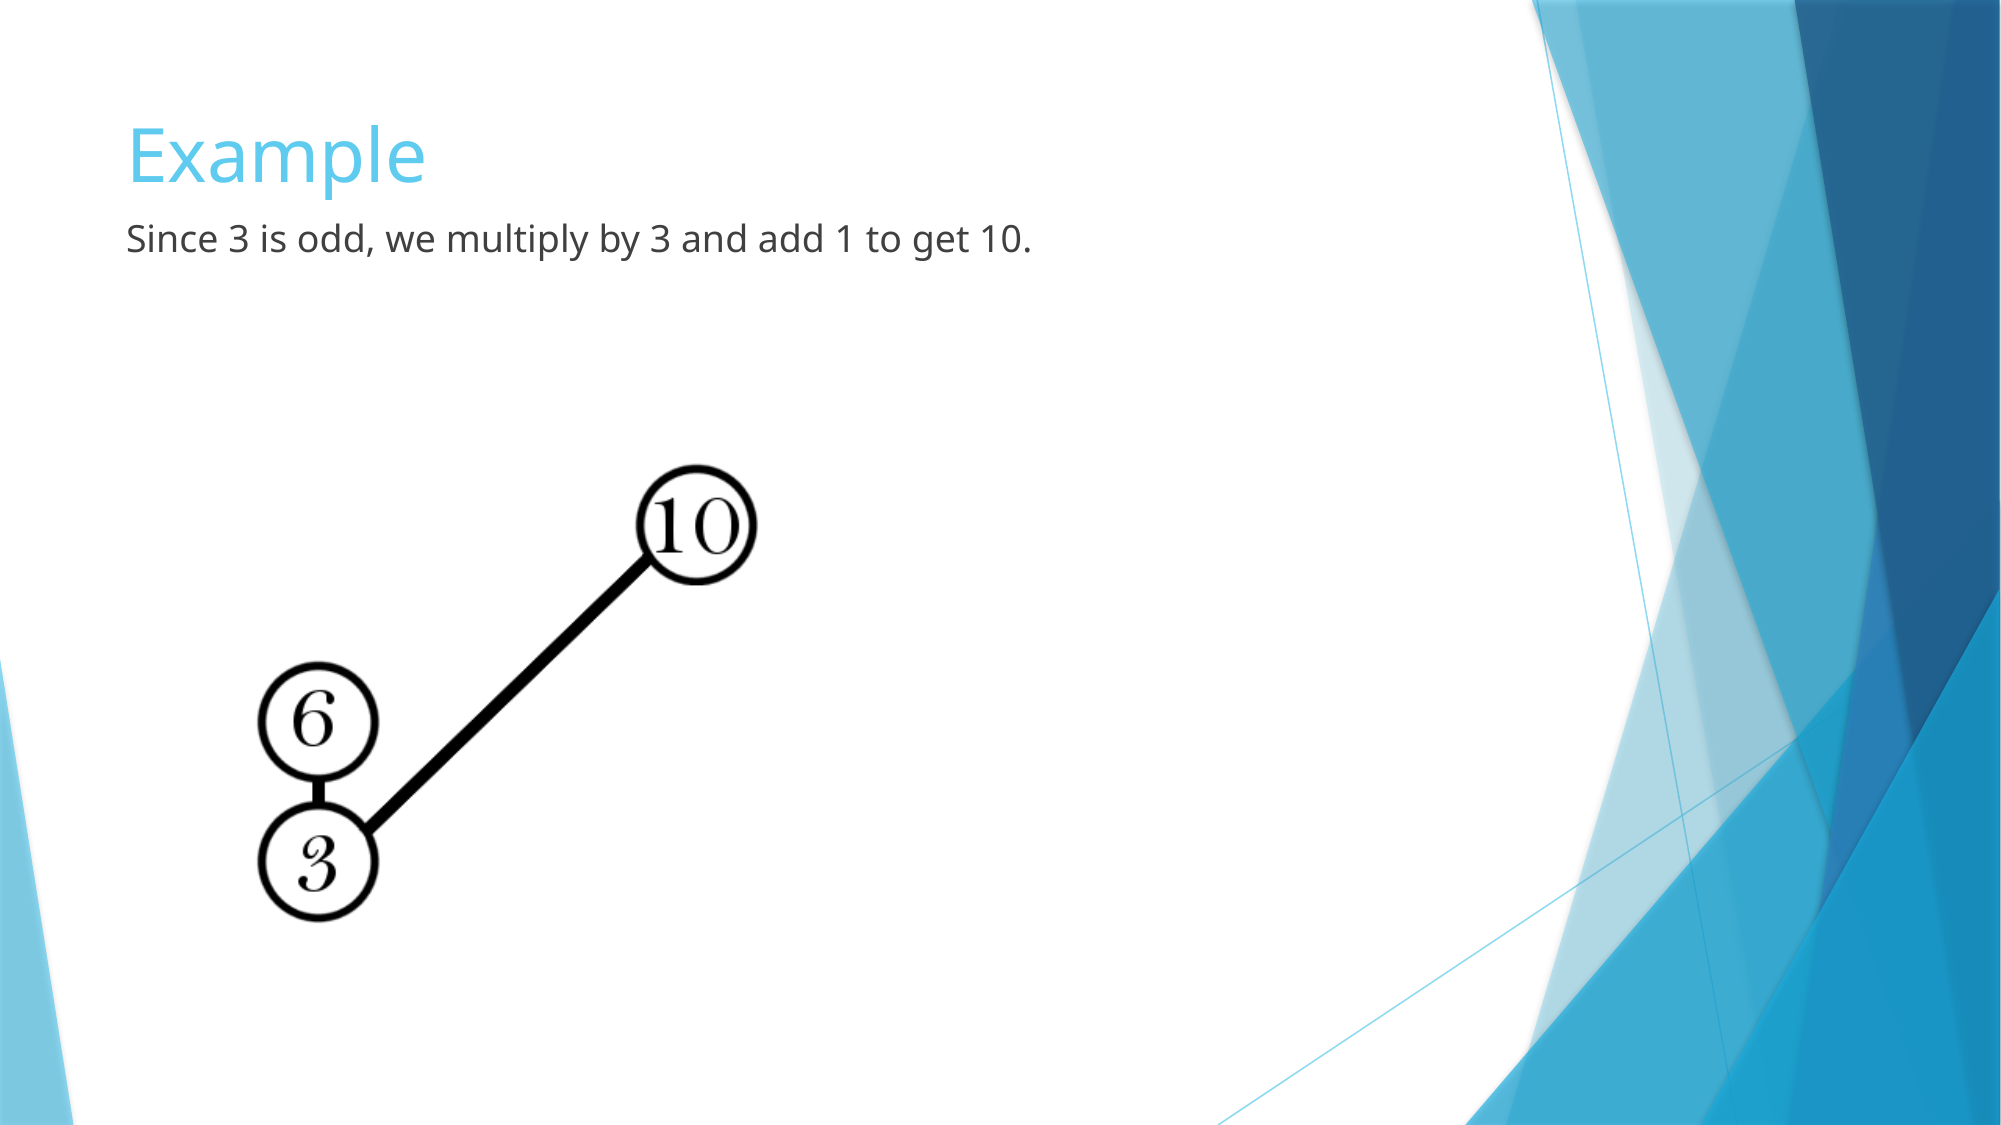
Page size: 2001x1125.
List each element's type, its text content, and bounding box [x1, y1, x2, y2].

title Example [111, 99, 1522, 207]
list Since 3 is odd, we multiply by 3 and add 1 to get 10. [111, 207, 1522, 285]
picture [110, 283, 1303, 1032]
